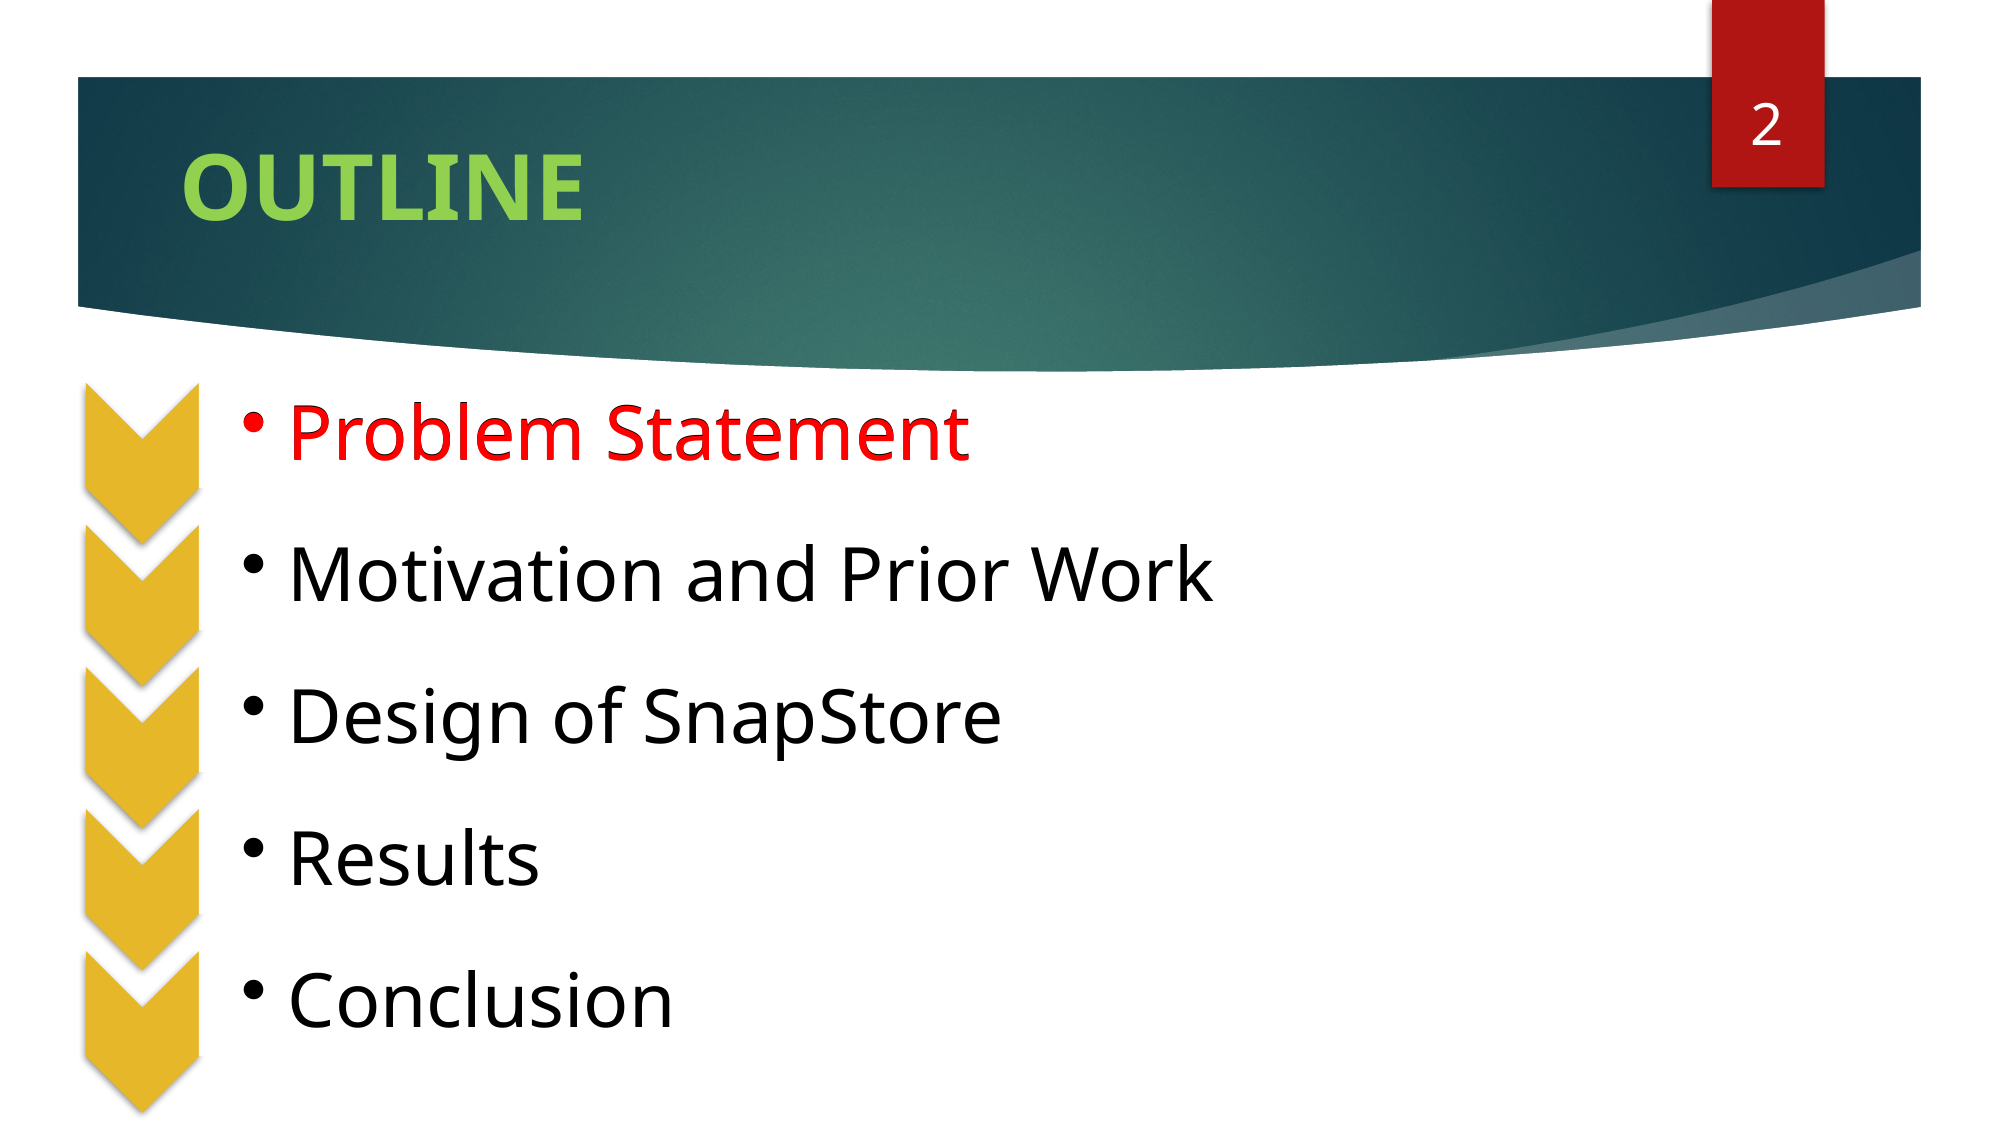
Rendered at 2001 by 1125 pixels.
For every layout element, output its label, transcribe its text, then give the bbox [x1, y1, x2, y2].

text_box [85, 382, 1557, 1113]
slide_number 2 [1698, 48, 1836, 175]
text_box OUTLINE [164, 125, 1612, 242]
